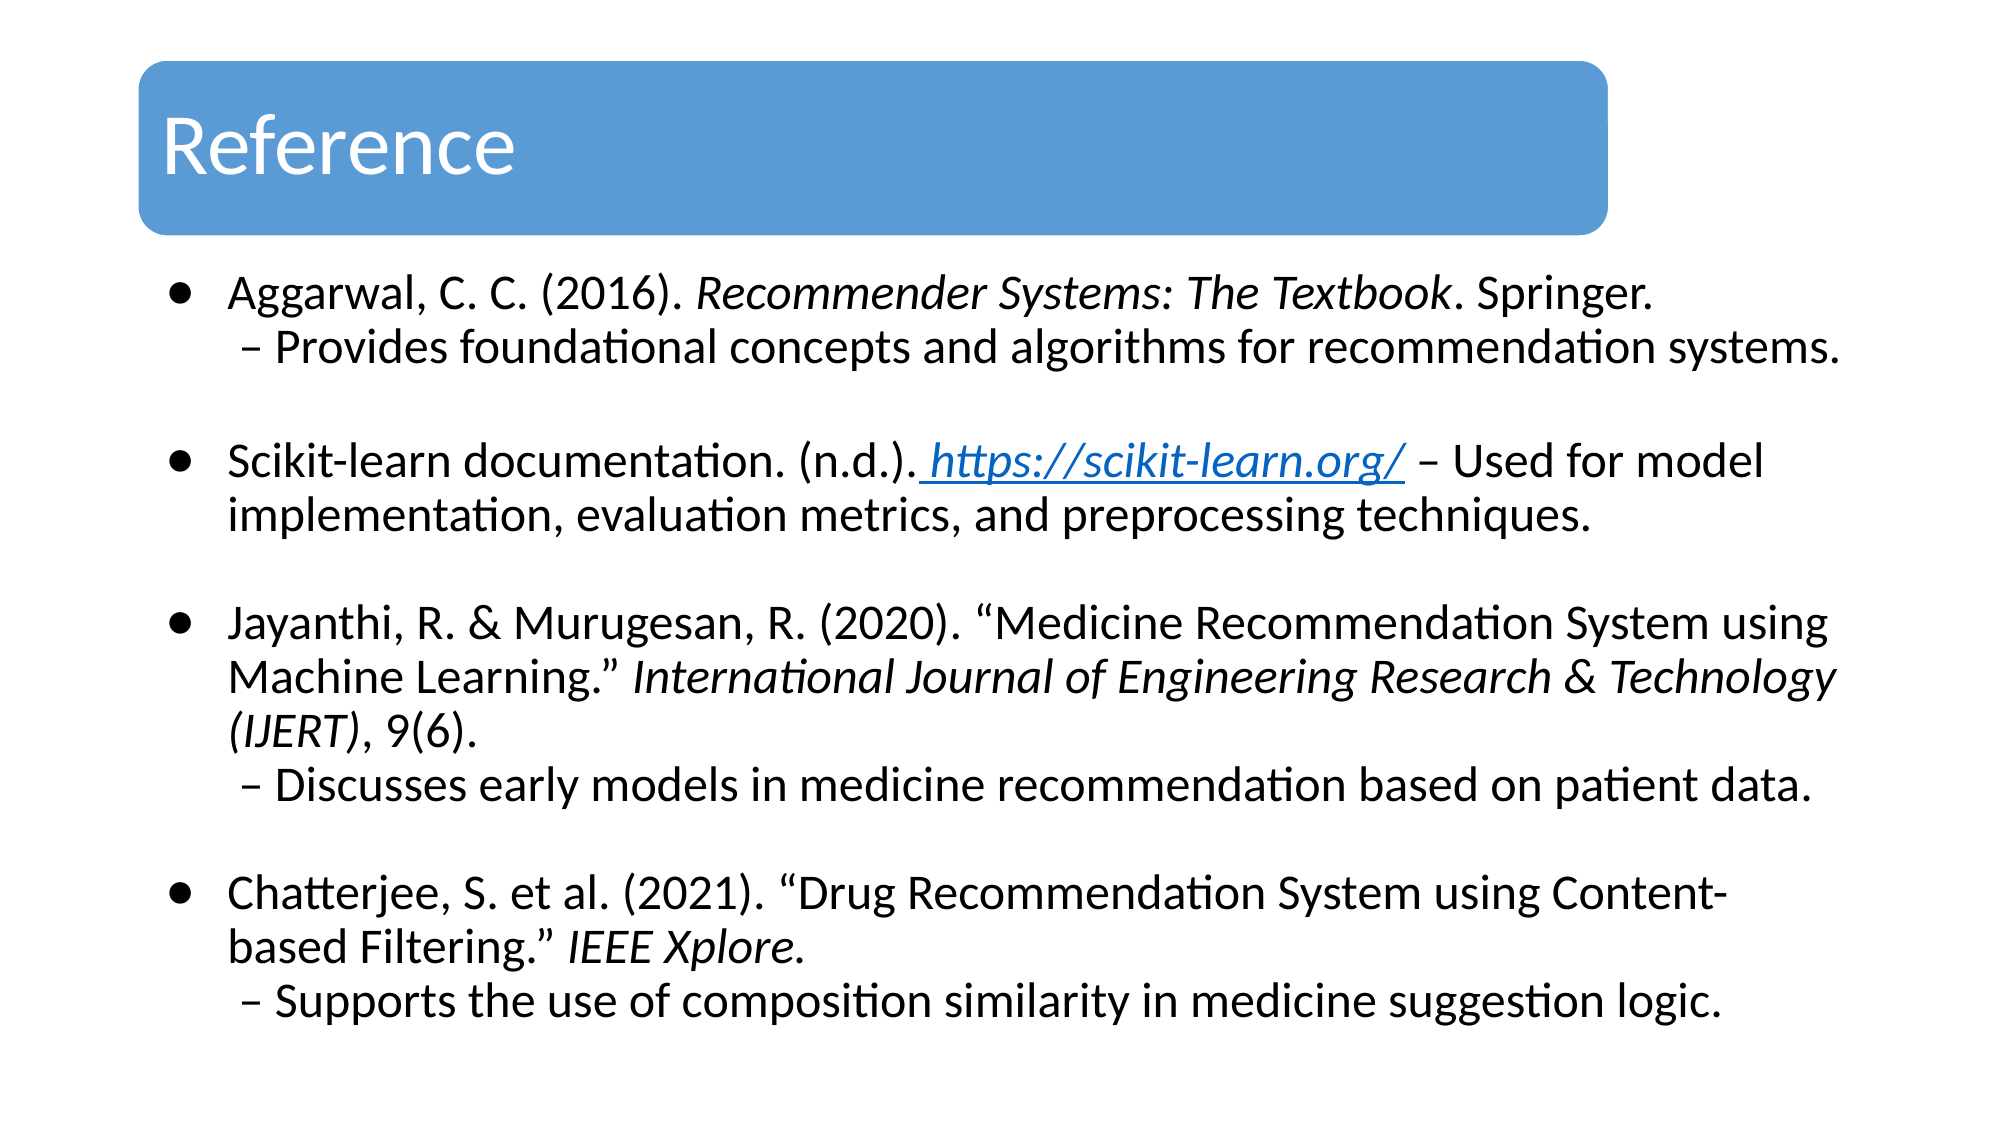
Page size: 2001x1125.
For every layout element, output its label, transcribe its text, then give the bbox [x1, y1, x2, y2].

text_box Reference [137, 59, 1610, 237]
list Aggarwal, C. C. (2016). Recommender Systems: The Textbook. Springer. – Provides foundational concepts and algorithms for recommendation systems. Scikit-learn documentation. (n.d.). https://scikit-learn.org/ – Used for model implementation, evaluation metrics, and preprocessing techniques. Jayanthi, R. & Murugesan, R. (2020). “Medicine Recommendation System using Machine Learning.” International Journal of Engineering Research & Technology (IJERT), 9(6). – Discusses early models in medicine recommendation based on patient data. Chatterjee, S. et al. (2021). “Drug Recommendation System using Content-based Filtering.” IEEE Xplore. – Supports the use of composition similarity in medicine suggestion logic. [137, 258, 1863, 1085]
